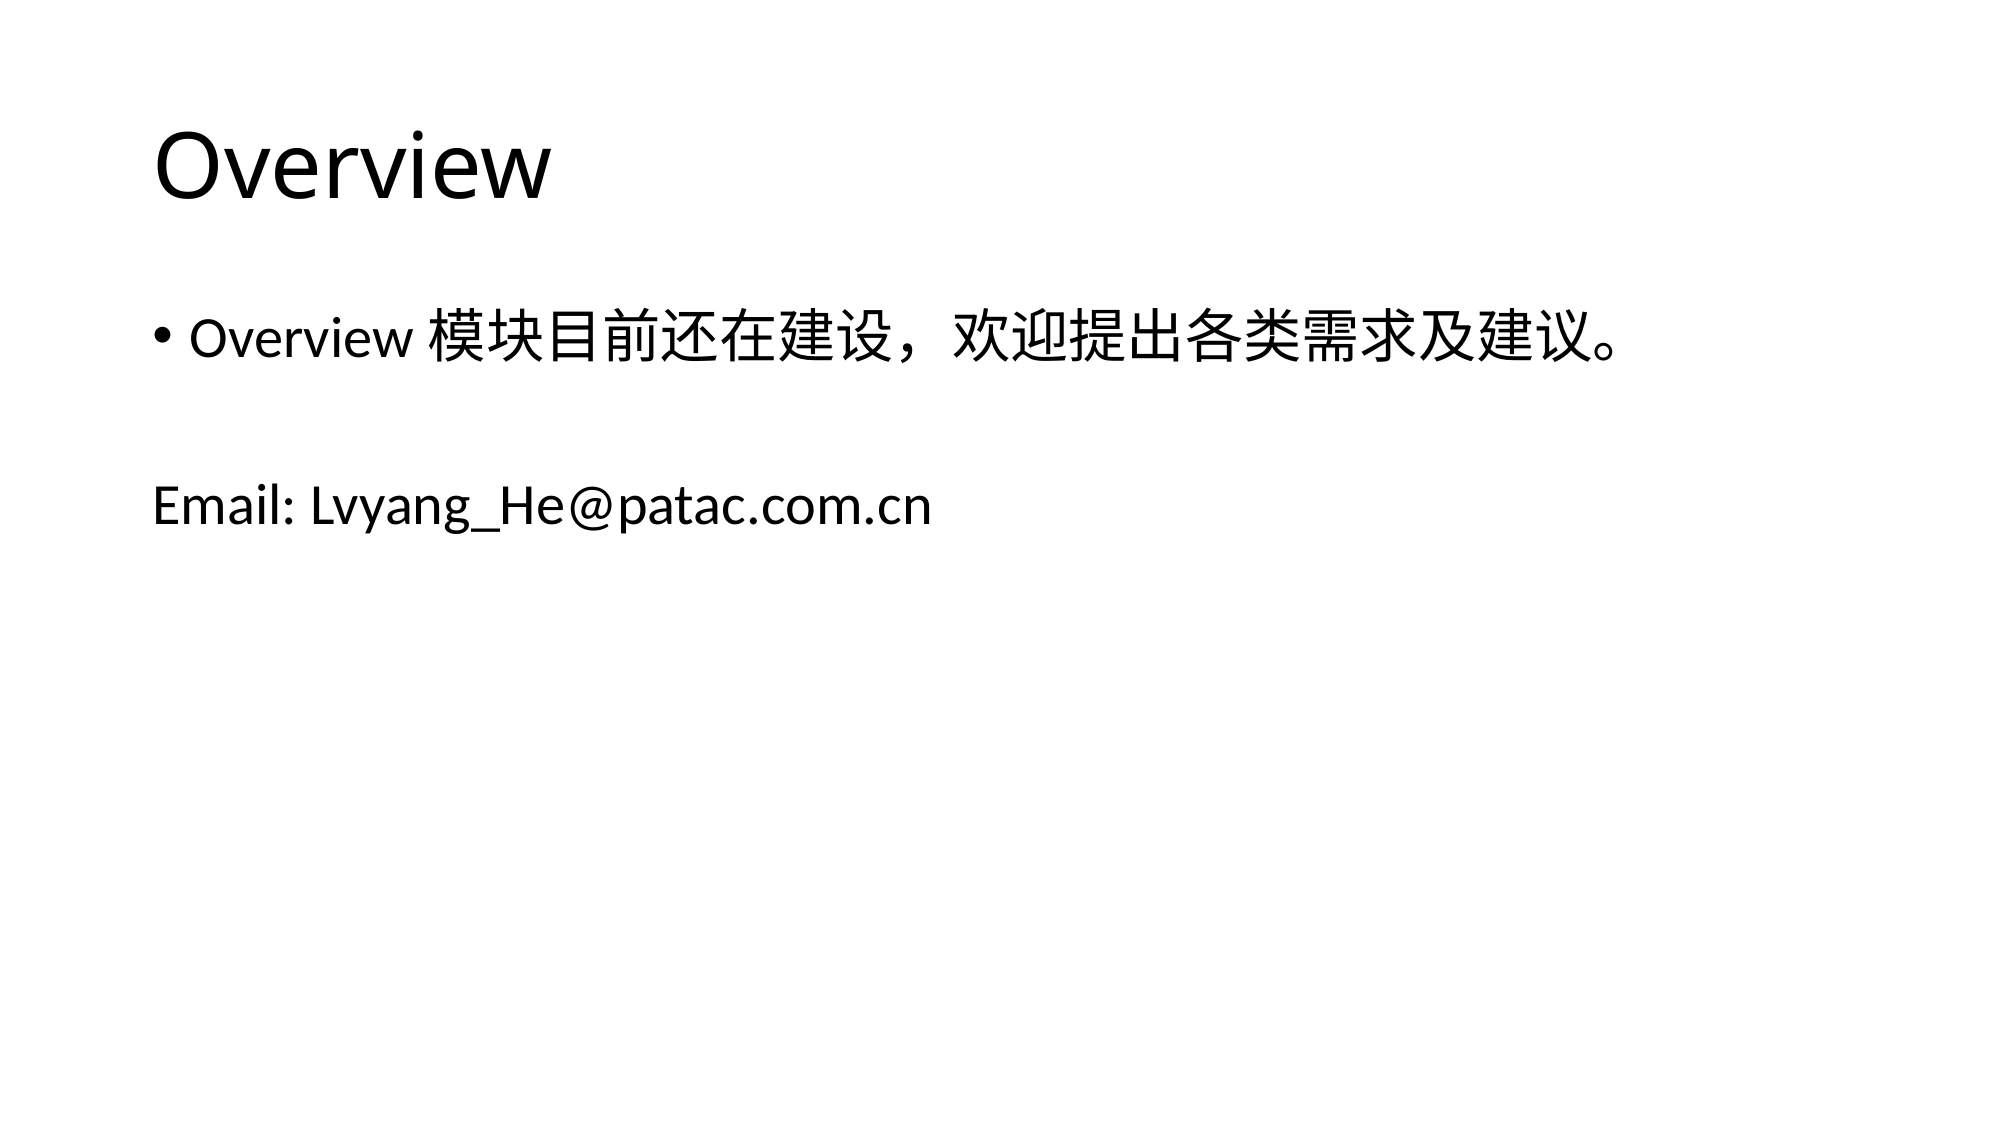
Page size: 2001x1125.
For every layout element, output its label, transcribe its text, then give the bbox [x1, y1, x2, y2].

list Overview模块目前还在建设，欢迎提出各类需求及建议。 Email: Lvyang_He@patac.com.cn [137, 299, 1863, 1014]
title Overview [137, 59, 1863, 278]
